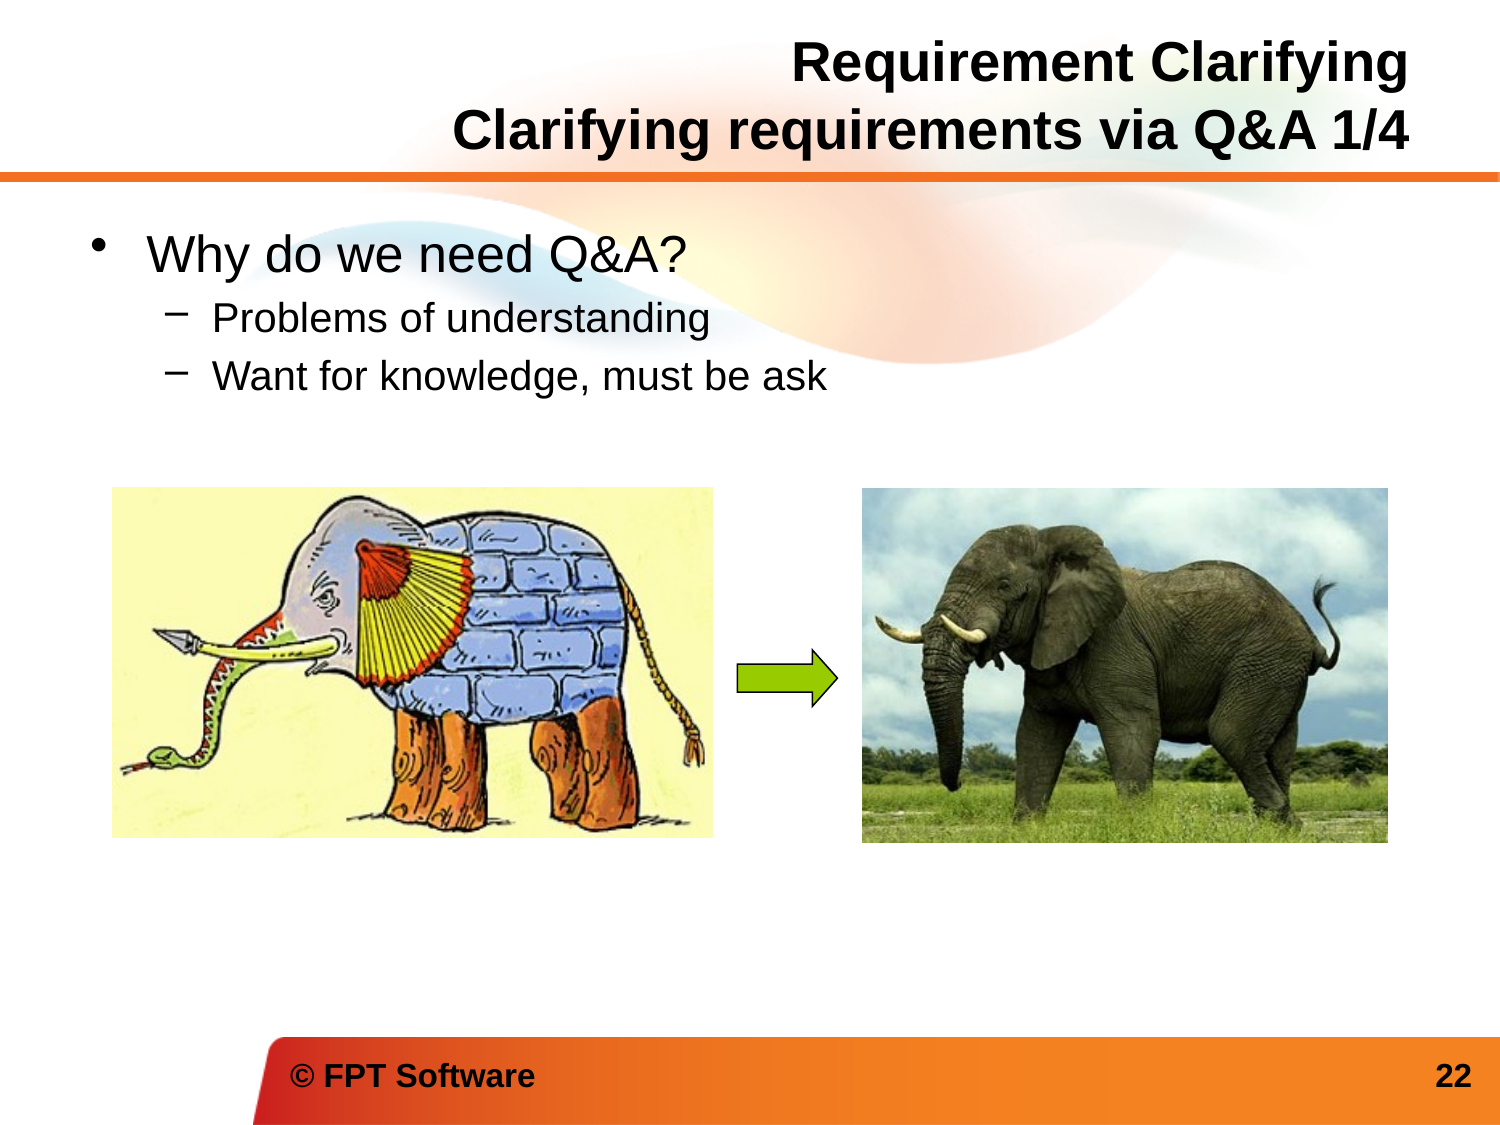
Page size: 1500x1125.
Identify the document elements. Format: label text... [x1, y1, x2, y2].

text_box [737, 650, 838, 707]
text_box [0, 0, 1500, 74]
title Requirement Clarifying Clarifying requirements via Q&A 1/4 [187, 76, 1425, 161]
picture [253, 1037, 1500, 1125]
picture [862, 488, 1388, 843]
picture [0, 161, 1500, 212]
list Why do we need Q&A? Problems of understanding Want for knowledge, must be ask [75, 212, 1425, 1005]
text_box [643, 297, 857, 343]
picture [112, 487, 713, 838]
